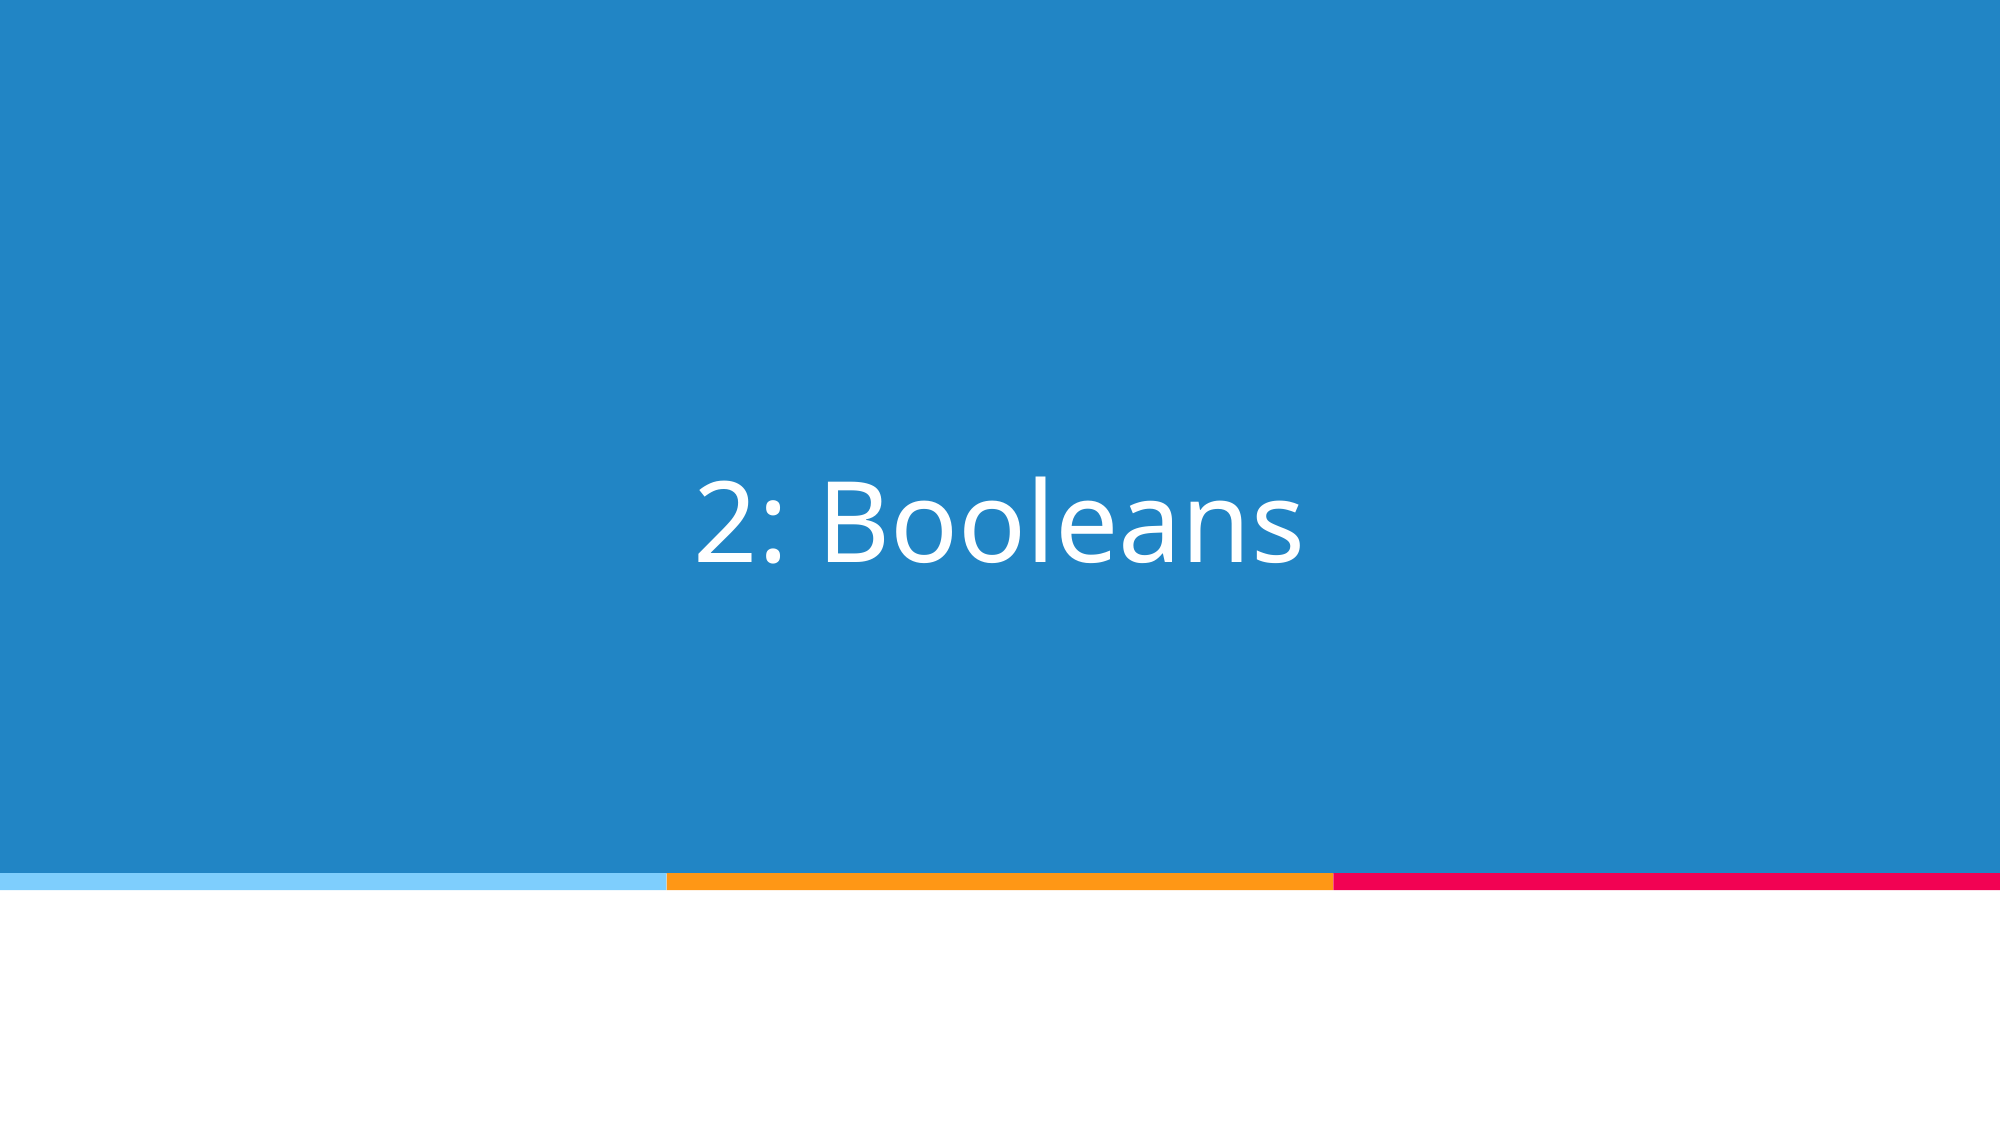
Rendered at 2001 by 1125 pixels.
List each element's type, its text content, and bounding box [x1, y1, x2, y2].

title 2: Booleans [150, 346, 1850, 600]
